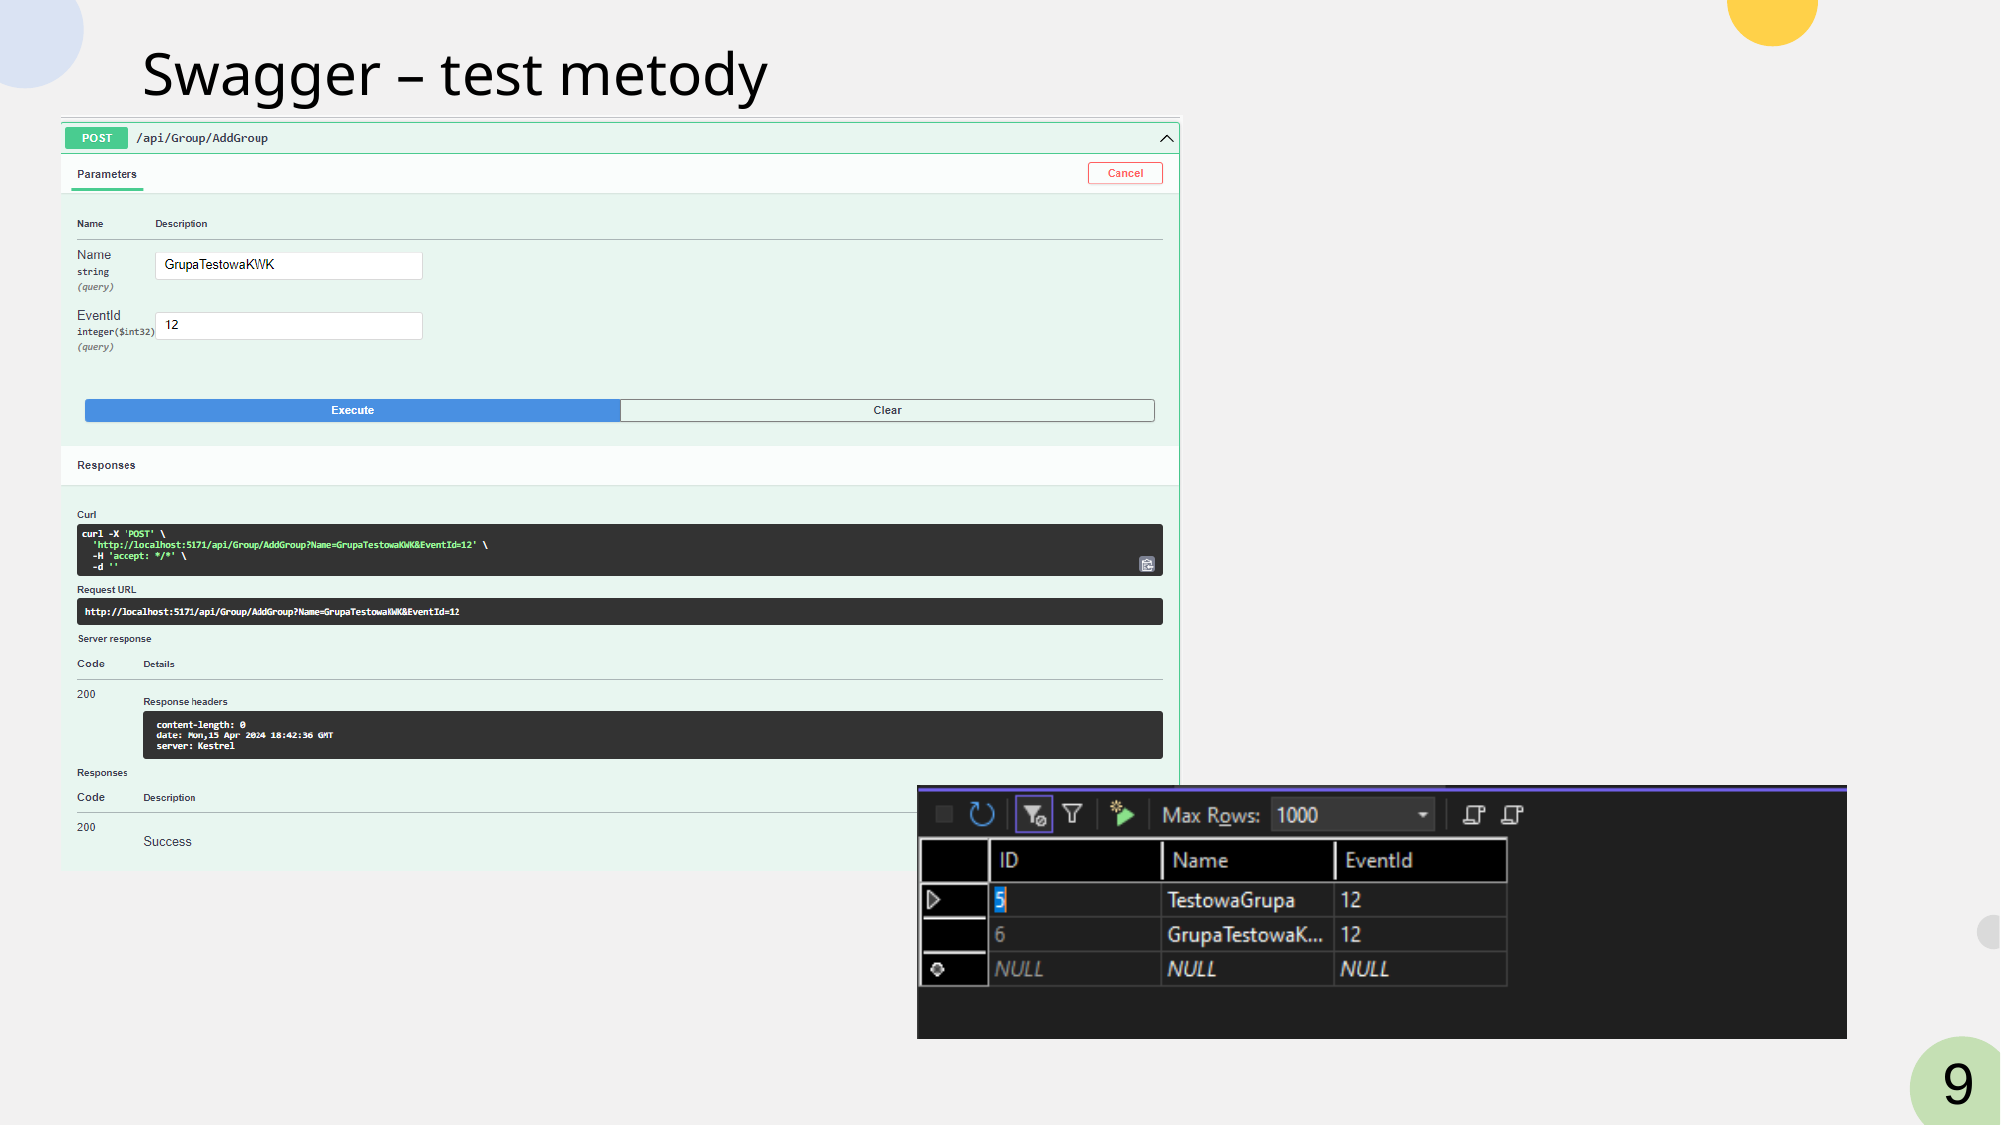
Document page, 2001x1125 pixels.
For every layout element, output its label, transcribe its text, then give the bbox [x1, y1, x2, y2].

picture [60, 115, 1847, 1039]
text_box Swagger – test metody [127, 29, 1490, 115]
text_box 9 [1927, 1039, 2000, 1125]
